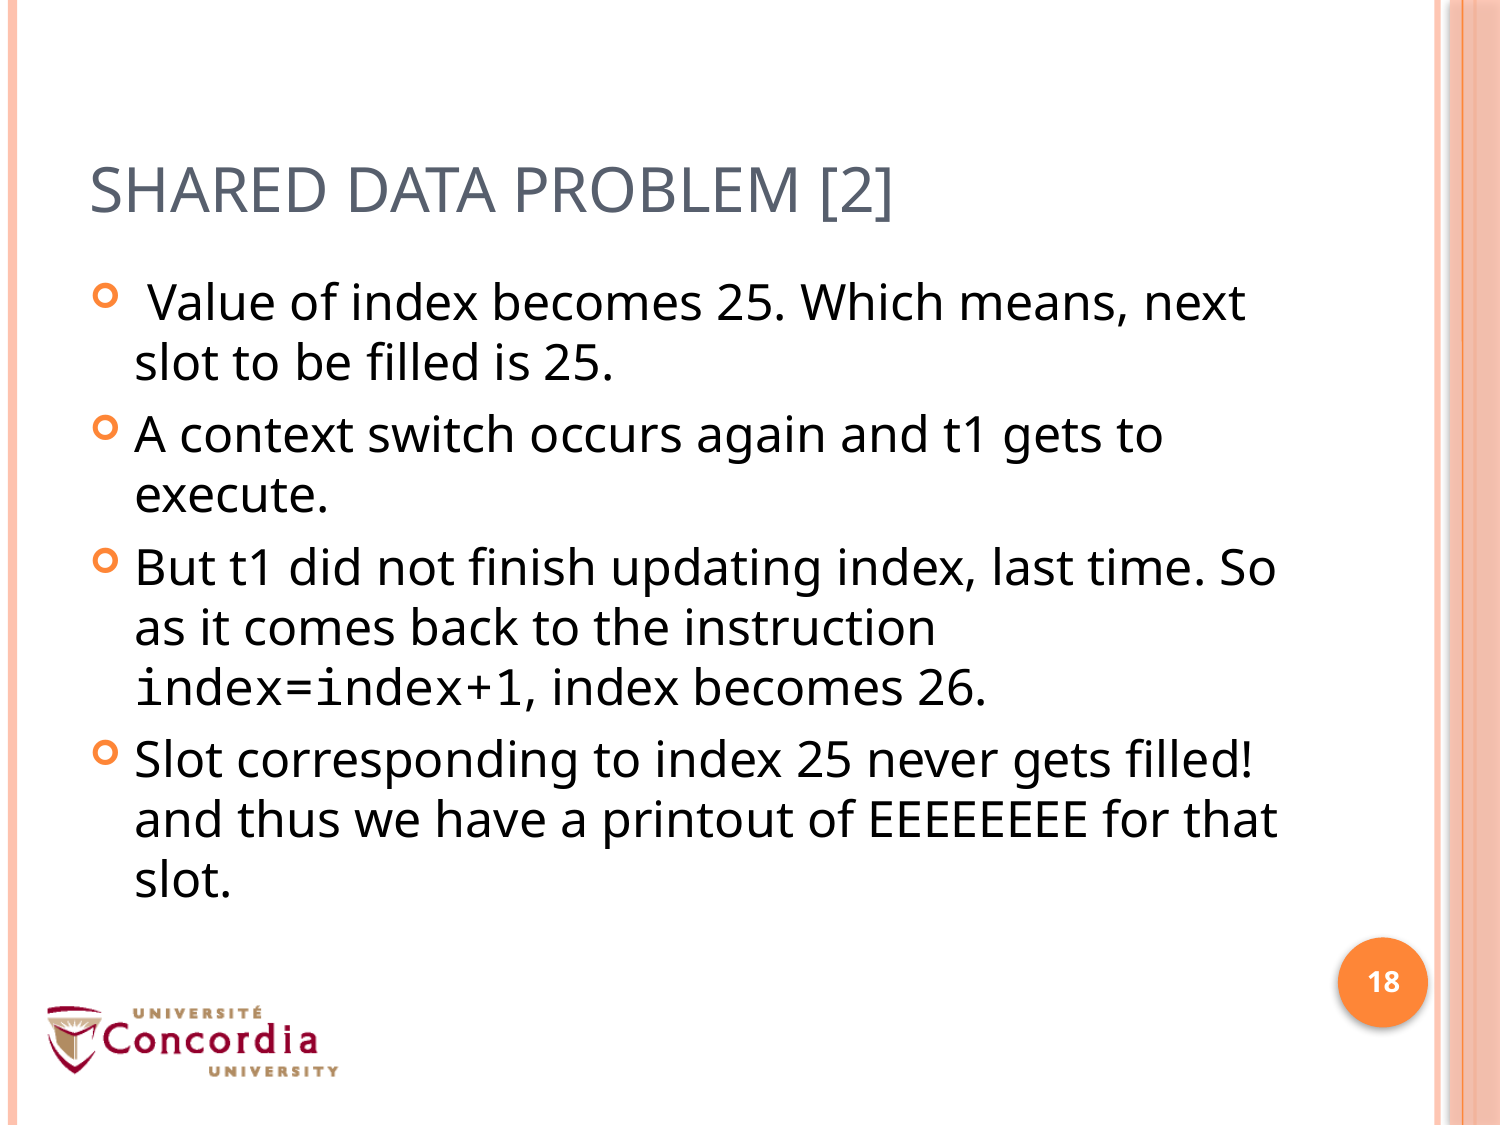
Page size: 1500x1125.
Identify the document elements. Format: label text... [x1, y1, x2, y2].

picture [41, 975, 343, 1118]
title Shared Data Problem [2] [75, 45, 1300, 233]
list Value of index becomes 25. Which means, next slot to be filled is 25. A context switch occurs again and t1 gets to execute. But t1 did not finish updating index, last time. So as it comes back to the instruction index=index+1, index becomes 26. Slot corresponding to index 25 never gets filled! and thus we have a printout of EEEEEEEE for that slot. [75, 262, 1300, 1062]
slide_number 18 [1333, 940, 1434, 1027]
